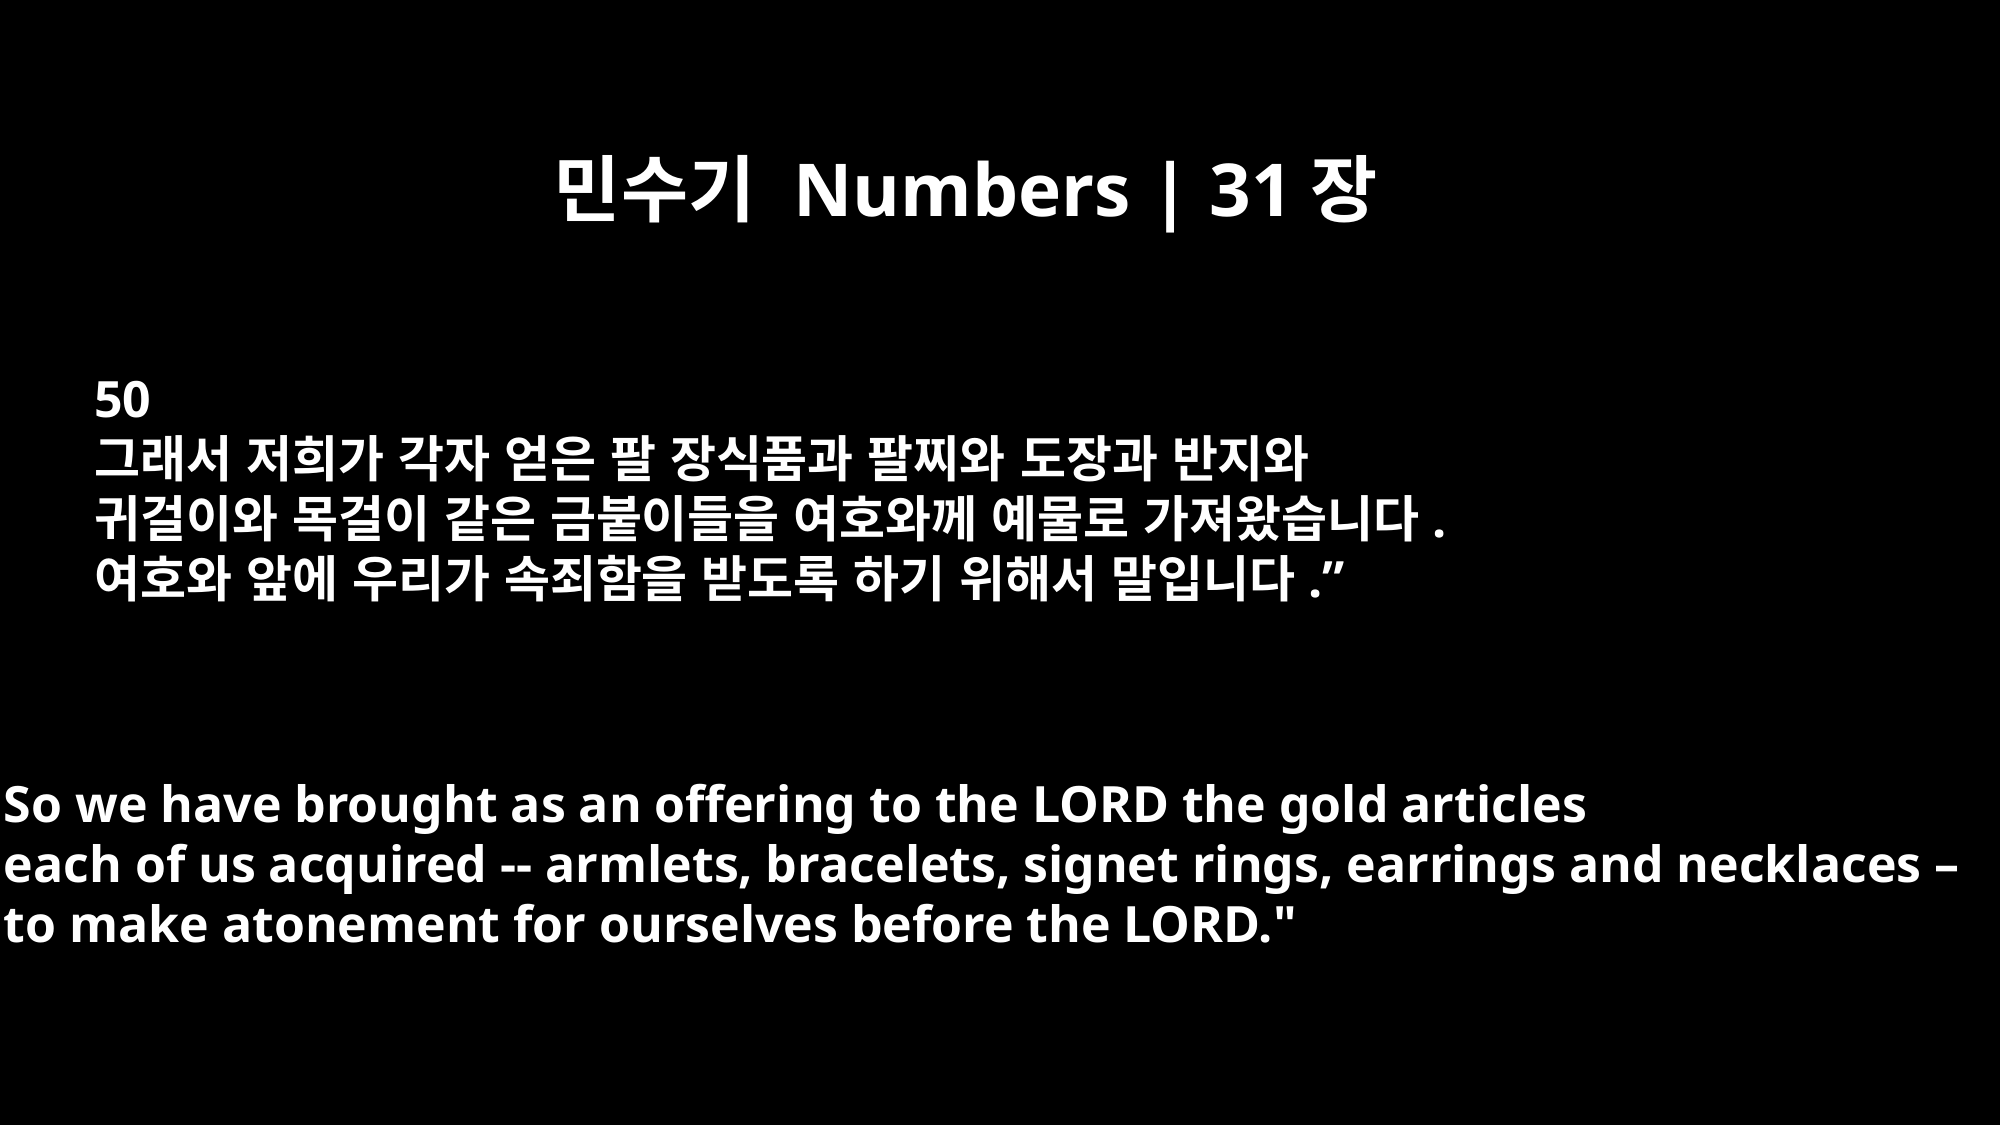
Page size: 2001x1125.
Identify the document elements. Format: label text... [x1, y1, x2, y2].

text_box 민수기 Numbers | 31장 [538, 136, 1393, 239]
text_box 50 그래서 저희가 각자 얻은 팔 장식품과 팔찌와 도장과 반지와 귀걸이와 목걸이 같은 금붙이들을 여호와께 예물로 가져왔습니다. 여호와 앞에 우리가 속죄함을 받도록 하기 위해서 말입니다.” [79, 359, 1462, 615]
text_box So we have brought as an offering to the LORD the gold articles each of us acquired -- armlets, bracelets, signet rings, earrings and necklaces – to make atonement for ourselves before the LORD." [0, 764, 1975, 960]
